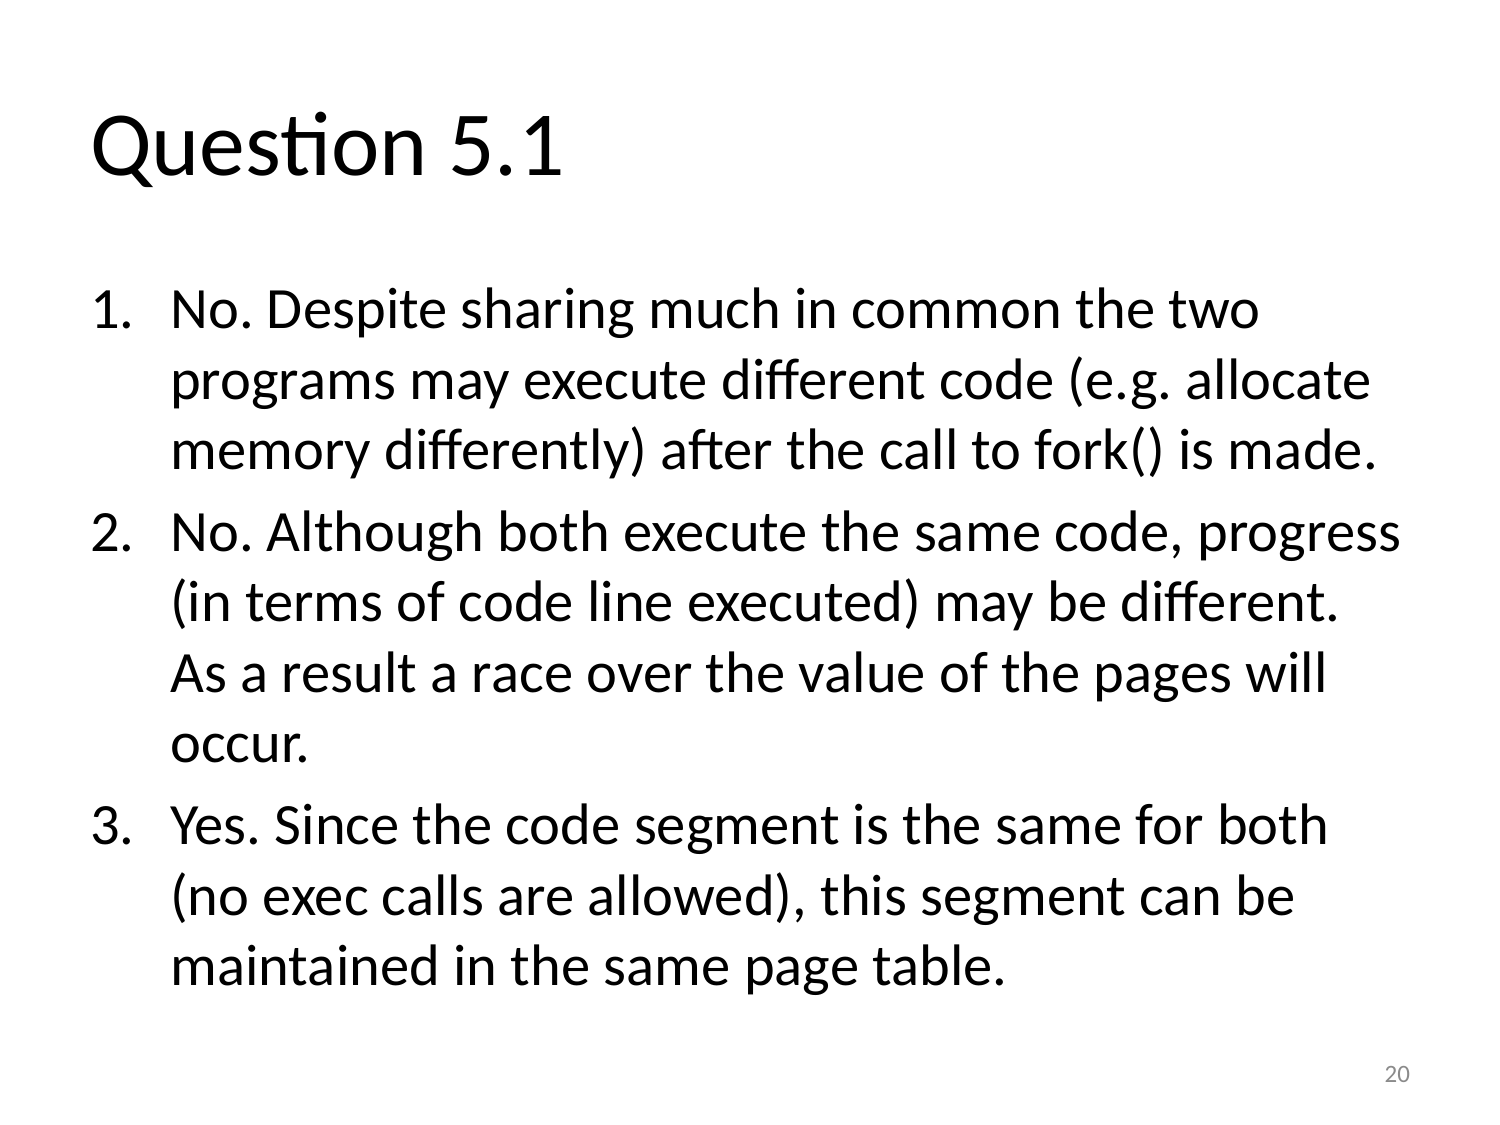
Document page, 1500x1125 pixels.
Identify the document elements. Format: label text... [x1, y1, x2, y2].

list No. Despite sharing much in common the two programs may execute different code (e.g. allocate memory differently) after the call to fork() is made. No. Although both execute the same code, progress (in terms of code line executed) may be different. As a result a race over the value of the pages will occur. Yes. Since the code segment is the same for both (no exec calls are allowed), this segment can be maintained in the same page table. [74, 262, 1426, 1006]
title Question 5.1 [74, 44, 1426, 233]
slide_number 20 [1074, 1042, 1425, 1103]
